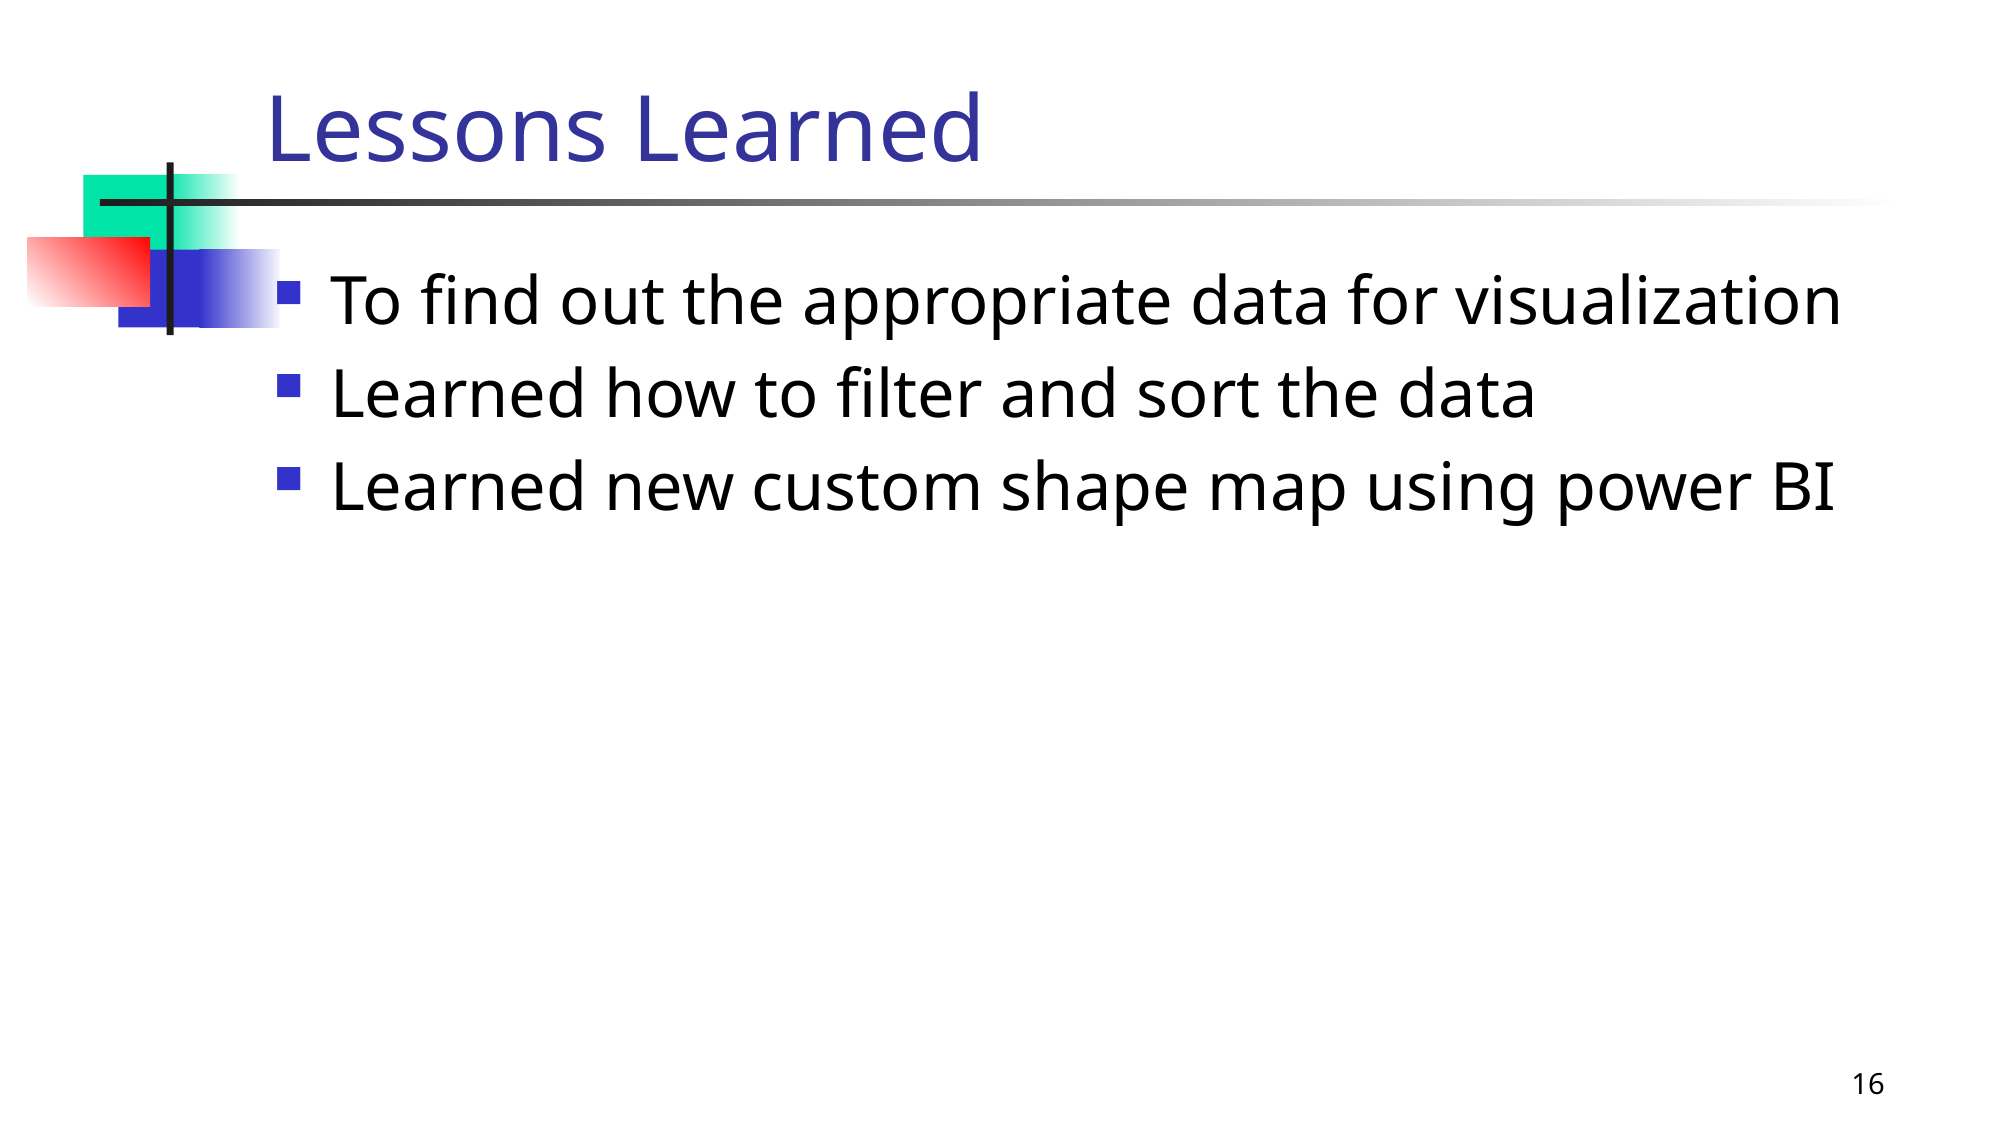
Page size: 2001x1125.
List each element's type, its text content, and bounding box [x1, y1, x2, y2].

title Lessons Learned [249, 0, 1955, 188]
slide_number 16 [1483, 1037, 1901, 1113]
list To find out the appropriate data for visualization Learned how to filter and sort the data Learned new custom shape map using power BI [258, 249, 1959, 1006]
